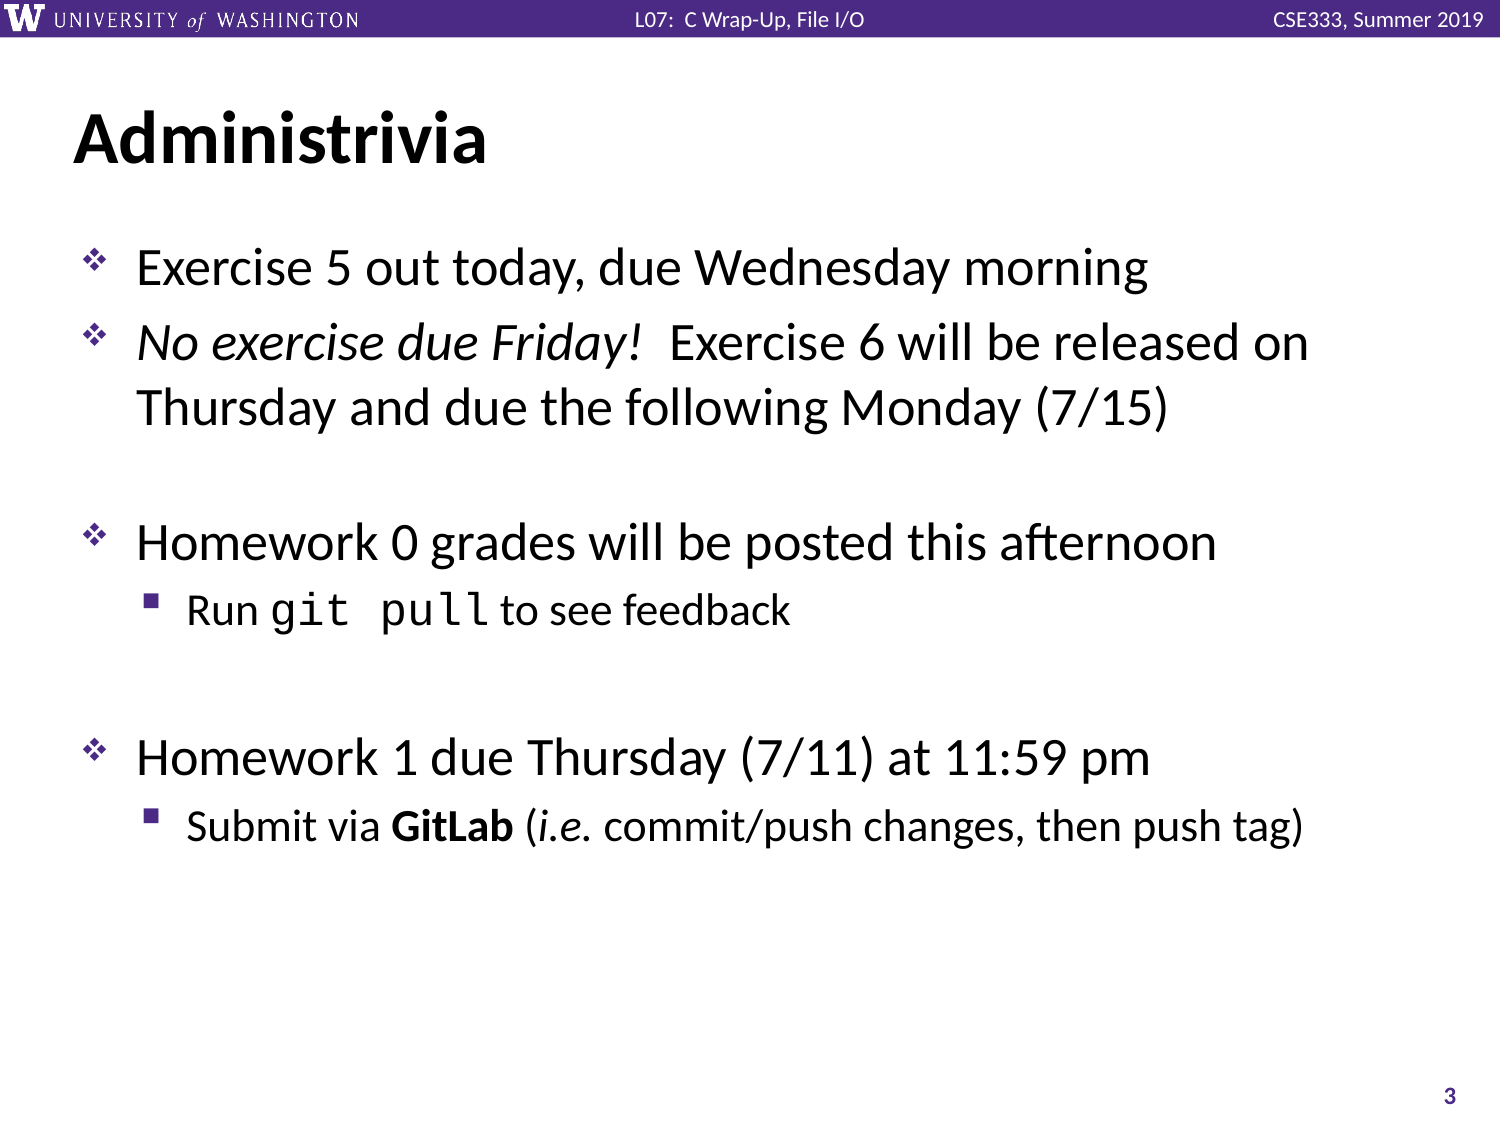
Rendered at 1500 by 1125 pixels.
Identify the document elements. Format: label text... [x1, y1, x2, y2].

list Exercise 5 out today, due Wednesday morning No exercise due Friday! Exercise 6 will be released on Thursday and due the following Monday (7/15) Homework 0 grades will be posted this afternoon Run git pull to see feedback Homework 1 due Thursday (7/11) at 11:59 pm Submit via GitLab (i.e. commit/push changes, then push tag) [64, 223, 1438, 1040]
slide_number 3 [1400, 1065, 1500, 1125]
title Administrivia [58, 71, 1438, 197]
picture [4, 4, 358, 32]
